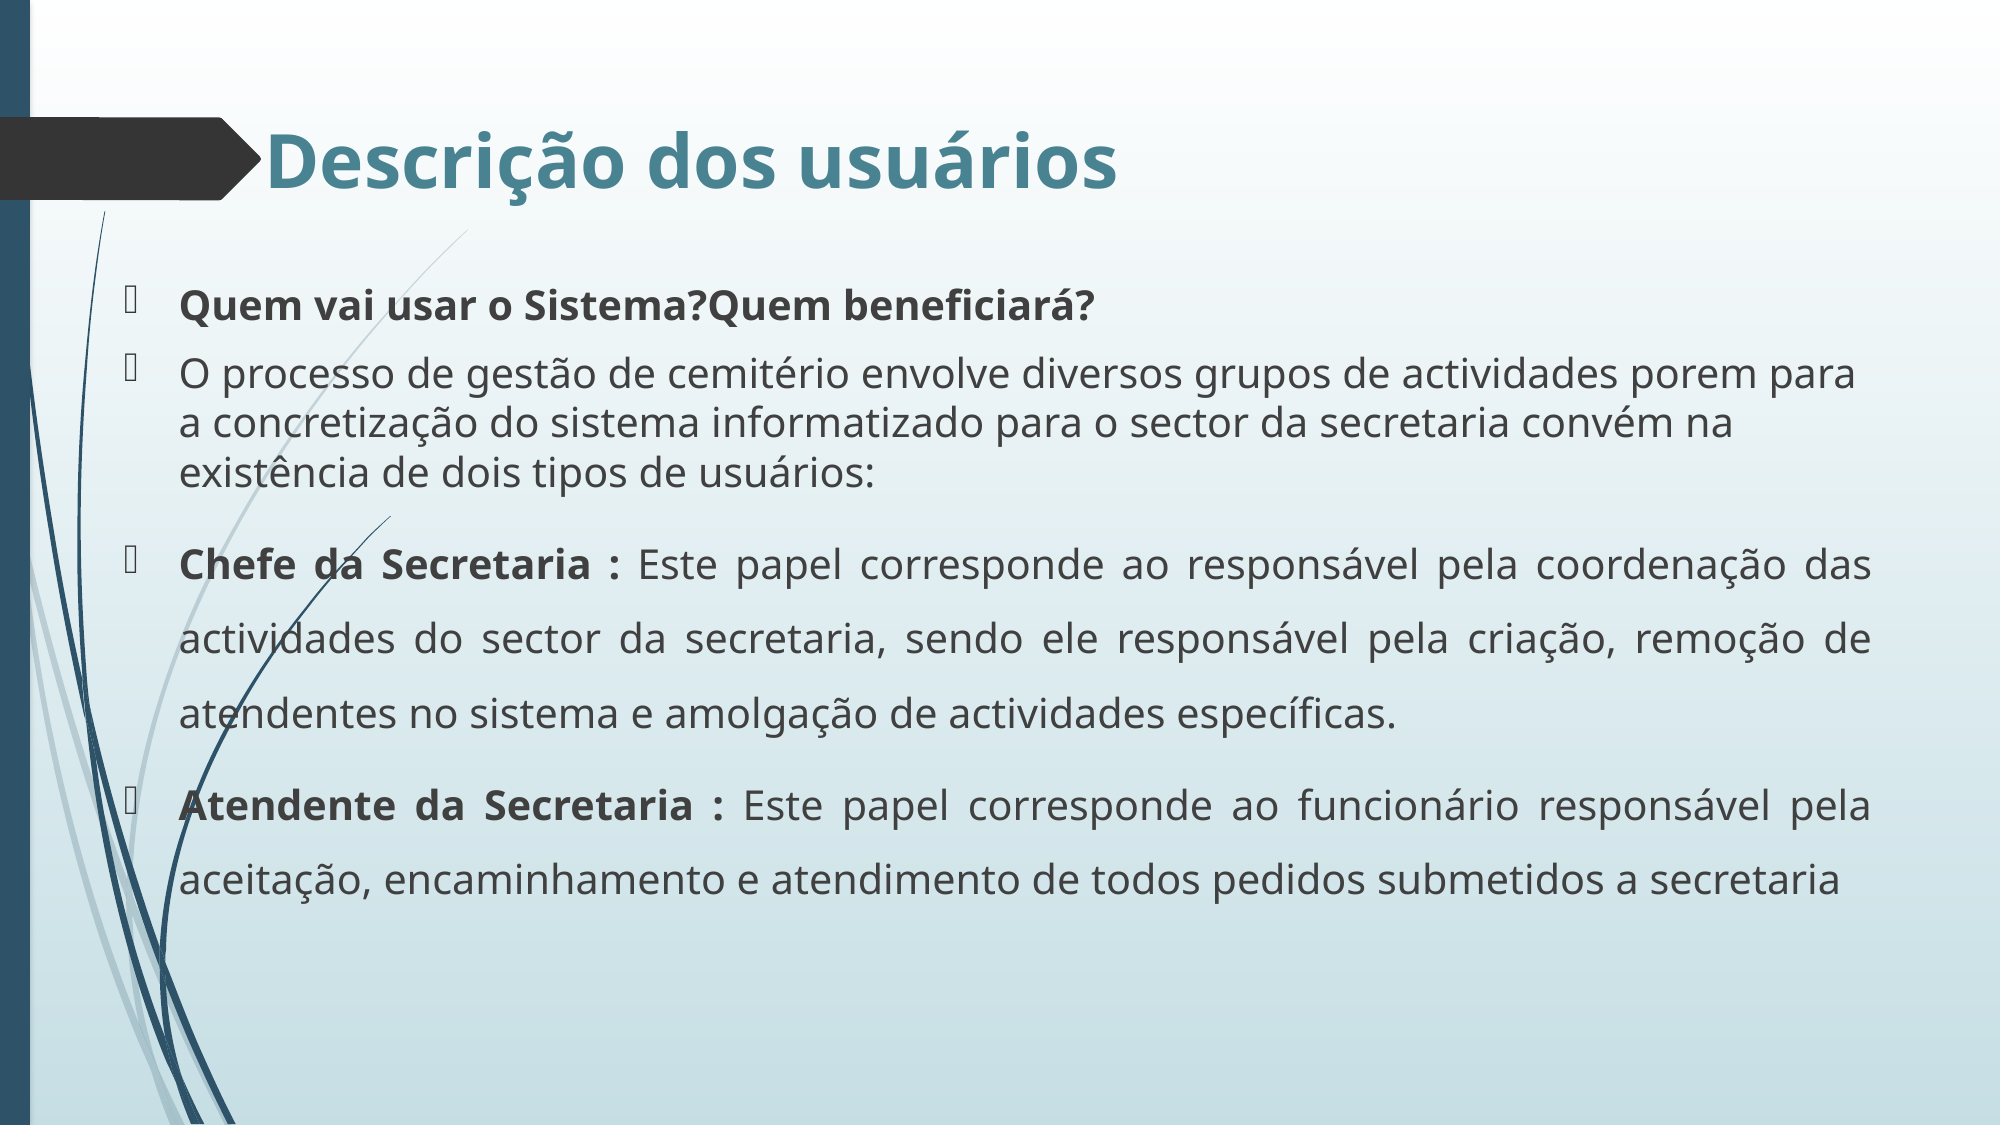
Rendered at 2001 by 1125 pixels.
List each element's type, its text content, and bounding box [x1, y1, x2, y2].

title Descrição dos usuários [249, 106, 1712, 271]
list Quem vai usar o Sistema?Quem beneficiará? O processo de gestão de cemitério envolve diversos grupos de actividades porem para a concretização do sistema informatizado para o sector da secretaria convém na existência de dois tipos de usuários: Chefe da Secretaria : Este papel corresponde ao responsável pela coordenação das actividades do sector da secretaria, sendo ele responsável pela criação, remoção de atendentes no sistema e amolgação de actividades específicas. Atendente da Secretaria : Este papel corresponde ao funcionário responsável pela aceitação, encaminhamento e atendimento de todos pedidos submetidos a secretaria [108, 271, 1888, 918]
